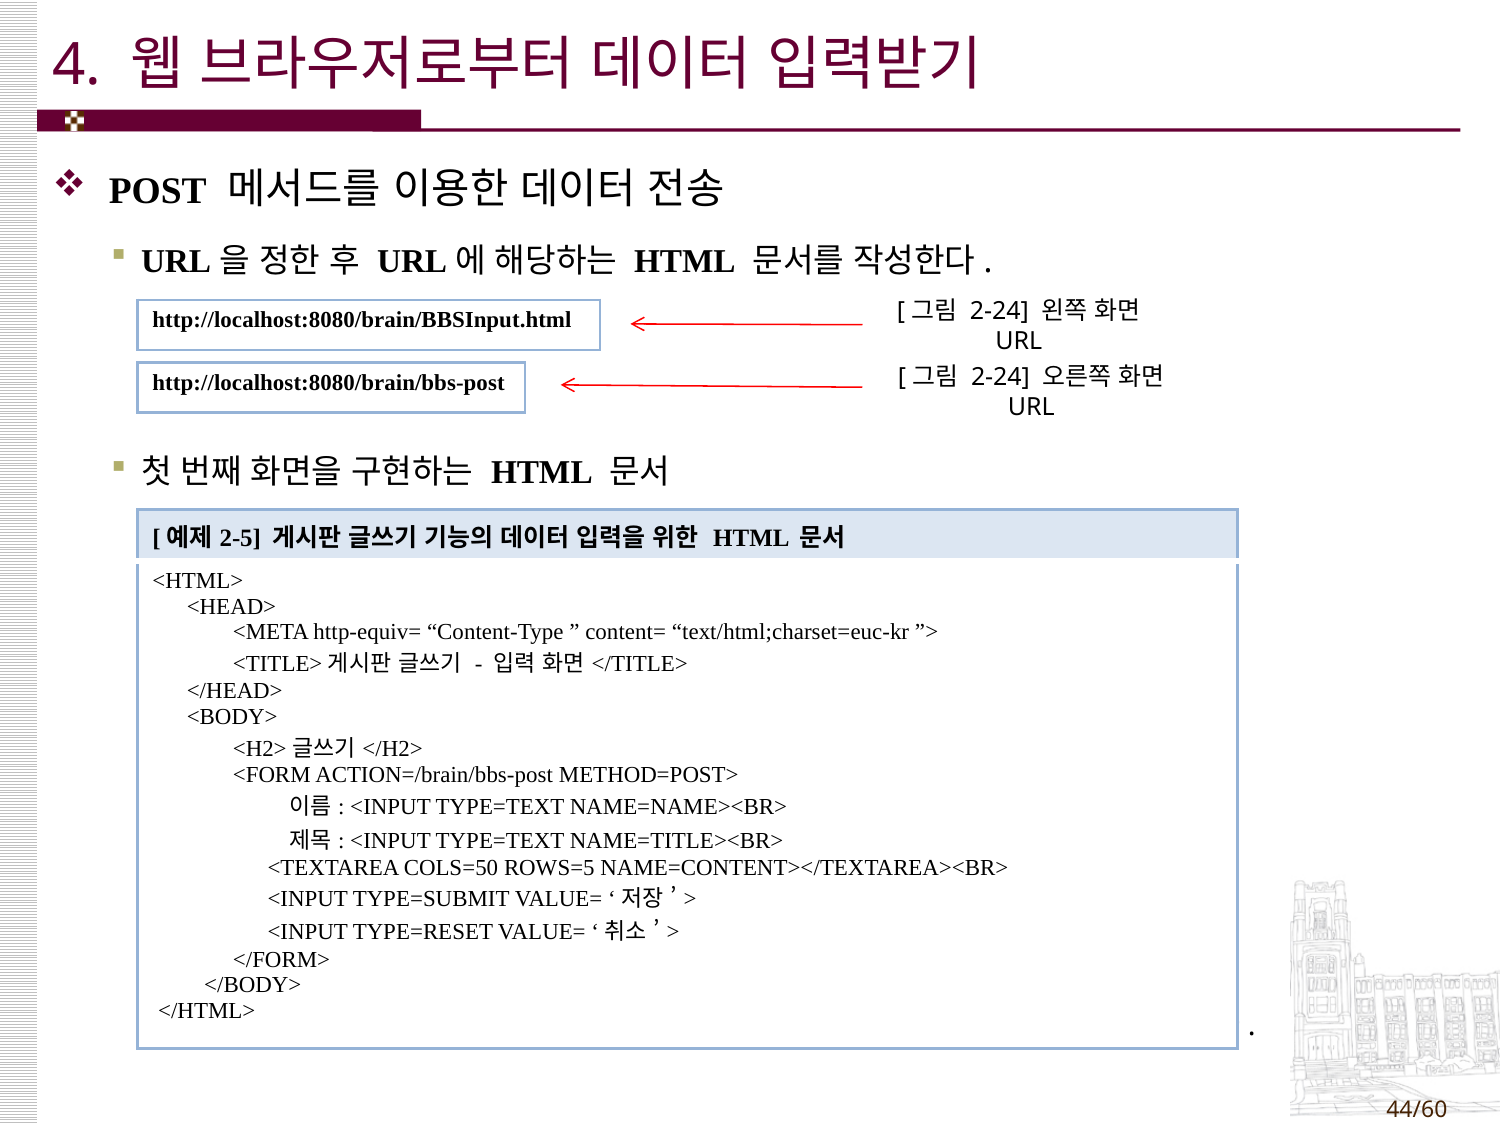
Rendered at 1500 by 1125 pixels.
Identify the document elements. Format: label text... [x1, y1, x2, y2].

table_header [예제2-5] 게시판 글쓰기 기능의 데이터 입력을 위한 HTML 문서 [139, 511, 1236, 558]
title 4. 웹 브라우저로부터 데이터 입력받기 [36, 13, 1278, 109]
table_cell <HTML> <HEAD> <META http-equiv= “Content-Type ” content= “text/html;charset=euc-kr ”> <TITLE>게시판 글쓰기 - 입력 화면</TITLE> </HEAD> <BODY> <H2>글쓰기</H2> <FORM ACTION=/brain/bbs-post METHOD=POST> 이름: <INPUT TYPE=TEXT NAME=NAME><BR> 제목: <INPUT TYPE=TEXT NAME=TITLE><BR> <TEXTAREA COLS=50 ROWS=5 NAME=CONTENT></TEXTAREA><BR> <INPUT TYPE=SUBMIT VALUE= ‘저장 ’> <INPUT TYPE=RESET VALUE= ‘취소 ’> </FORM> </BODY> </HTML> [139, 564, 1236, 1047]
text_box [560, 384, 863, 388]
table_header http://localhost:8080/brain/bbs-post [139, 364, 524, 411]
text_box [그림 2-24] 왼쪽 화면 URL [860, 304, 1177, 346]
list POST 메서드를 이용한 데이터 전송 URL을 정한 후 URL에 해당하는 HTML 문서를 작성한다. 첫 번째 화면을 구현하는 HTML 문서 이 예제를 톰캣의 webapps\brain 디렉터리에 BBSInput.html라는 이름으로 저장한다. [37, 154, 1463, 1093]
table_header http://localhost:8080/brain/BBSInput.html [139, 301, 599, 349]
picture [1290, 874, 1500, 1125]
picture [65, 111, 84, 131]
text_box [그림 2-24] 오른쪽 화면 URL [860, 370, 1202, 411]
